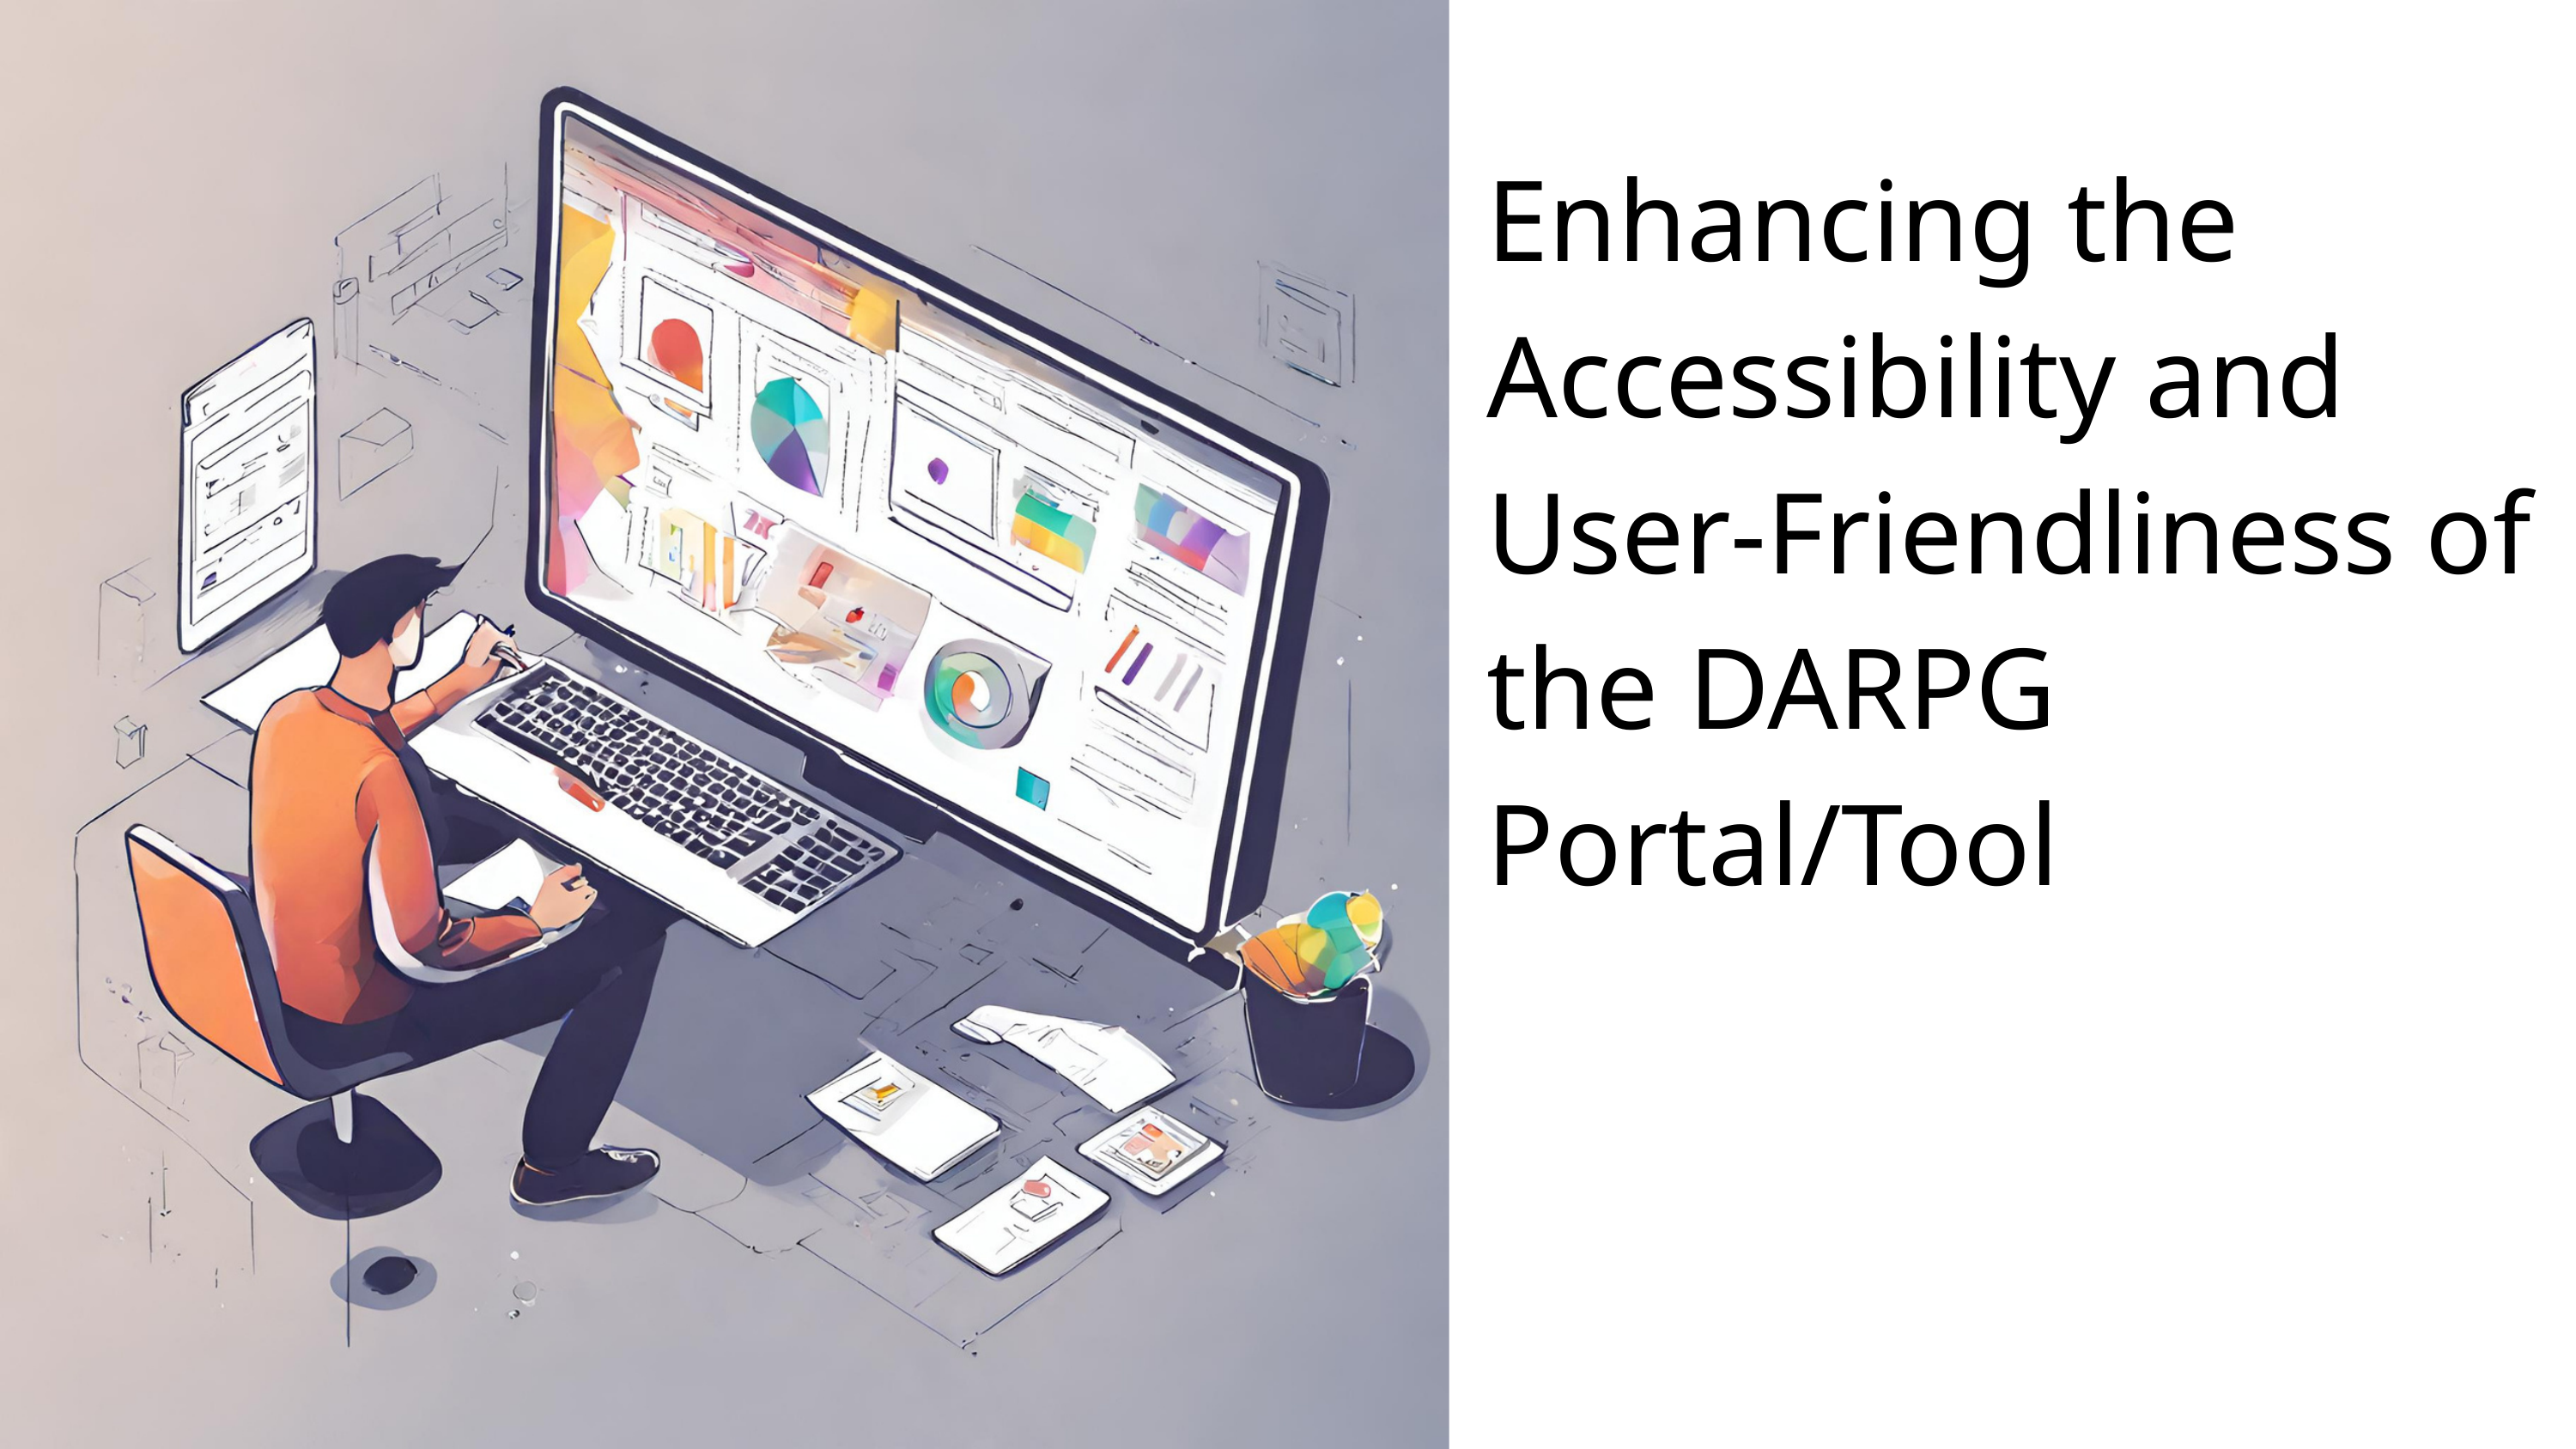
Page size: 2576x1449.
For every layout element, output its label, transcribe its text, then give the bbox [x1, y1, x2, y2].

text_box [0, 0, 1449, 1449]
text_box Enhancing the Accessibility and User-Friendliness of the DARPG Portal/Tool [1486, 127, 2552, 908]
